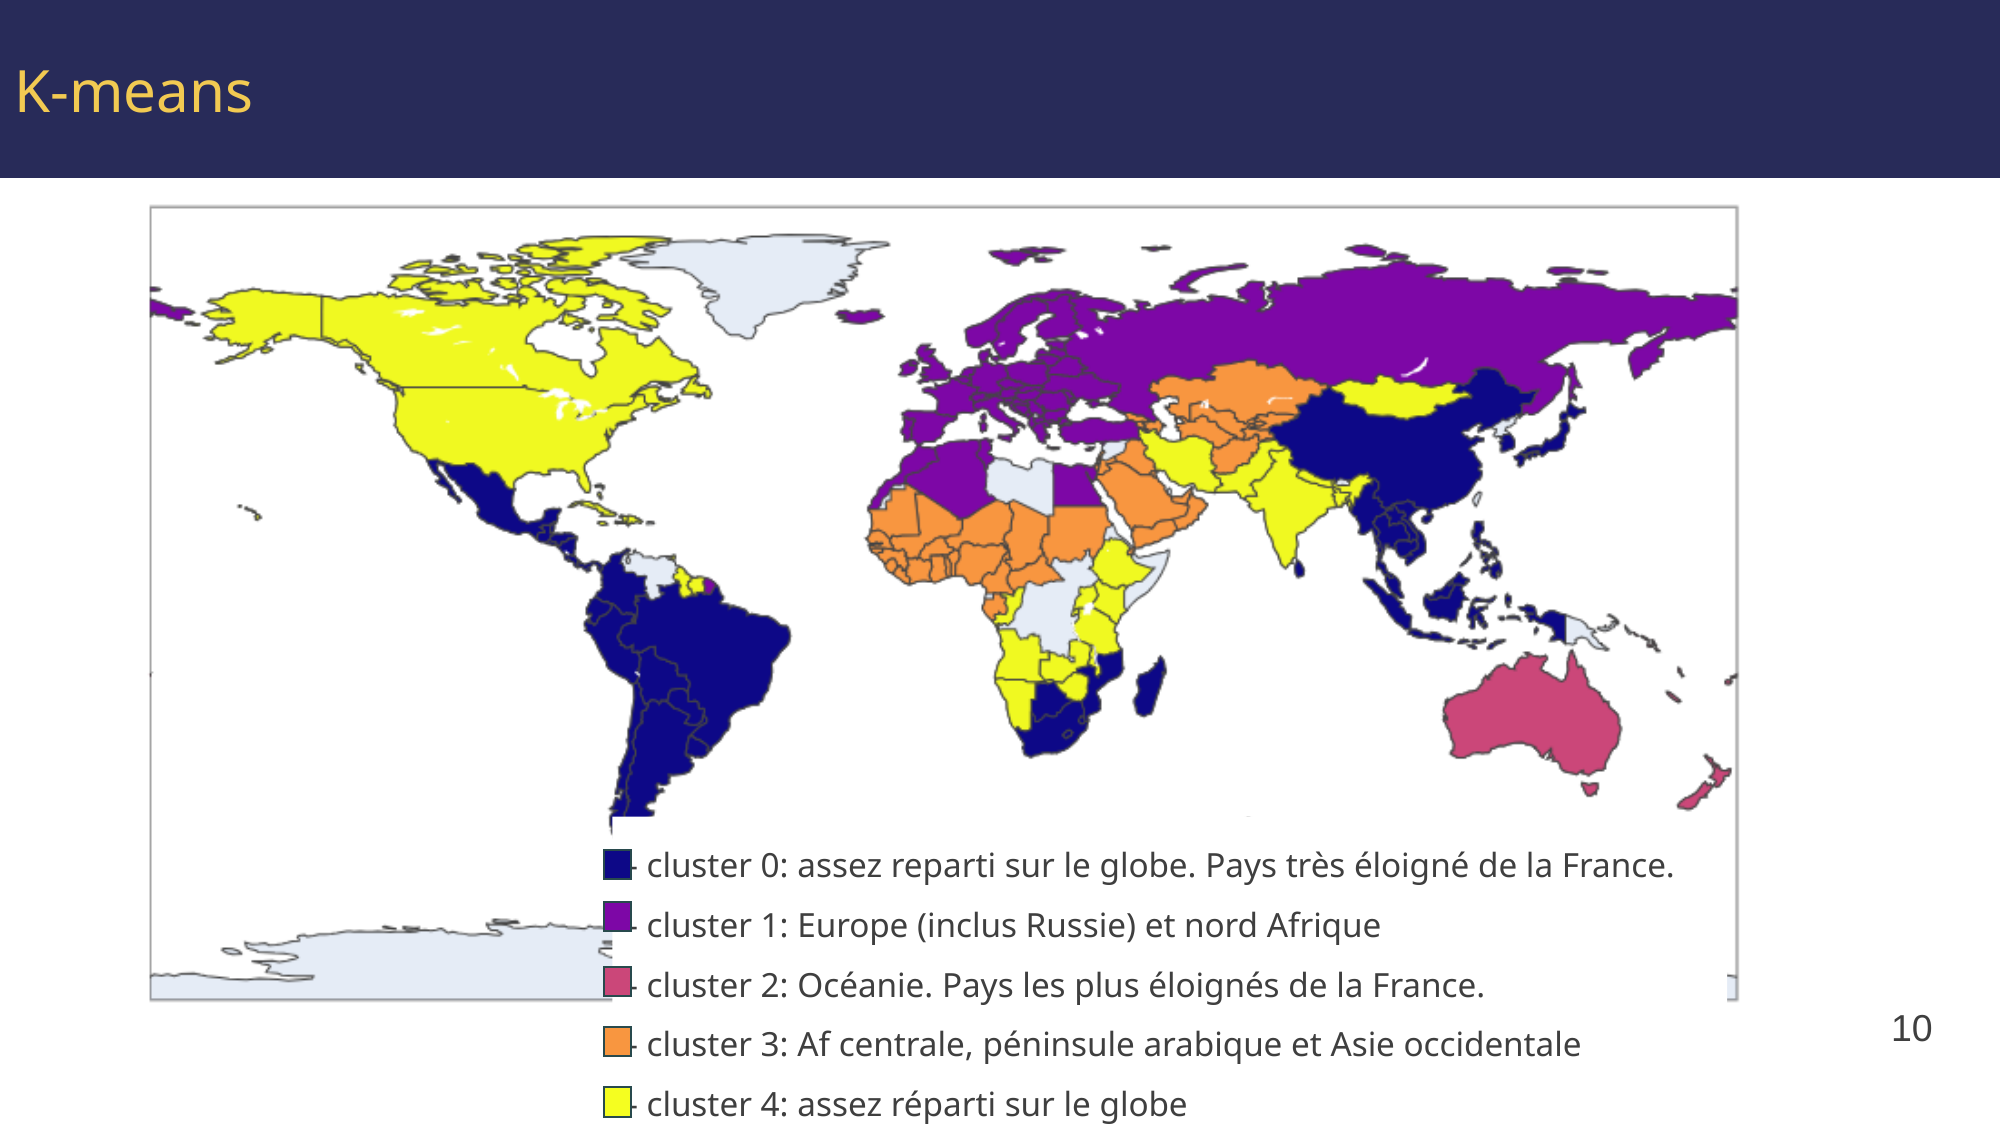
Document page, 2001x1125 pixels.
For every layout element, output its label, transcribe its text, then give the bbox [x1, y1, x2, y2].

text_box [603, 1026, 632, 1057]
text_box [603, 1086, 632, 1118]
text_box - cluster 0: assez reparti sur le globe. Pays très éloigné de la France. - cluster 1: Europe (inclus Russie) et nord Afrique - cluster 2: Océanie. Pays les plus éloignés de la France. - cluster 3: Af centrale, péninsule arabique et Asie occidentale - cluster 4: assez réparti sur le globe [612, 1017, 1728, 1125]
text_box K-means [0, 0, 2000, 178]
picture [141, 187, 1752, 1017]
